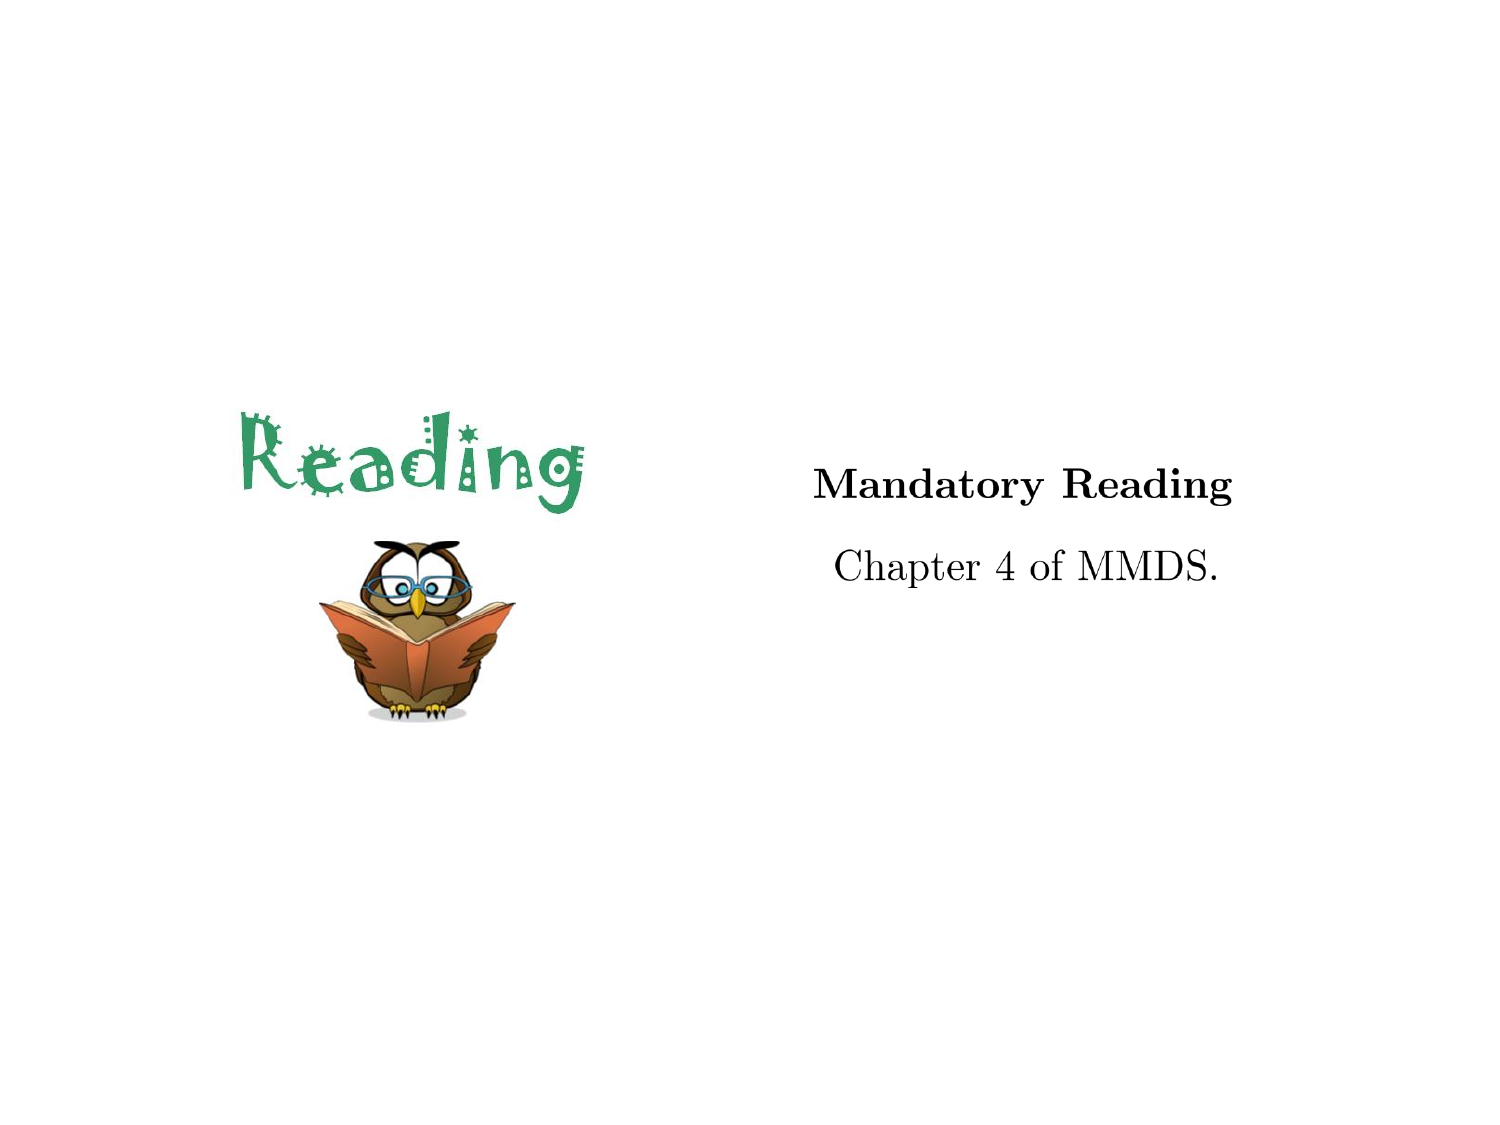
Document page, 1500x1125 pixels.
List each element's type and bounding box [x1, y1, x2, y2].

picture [834, 549, 1217, 588]
picture [814, 467, 1233, 506]
picture [199, 349, 626, 750]
